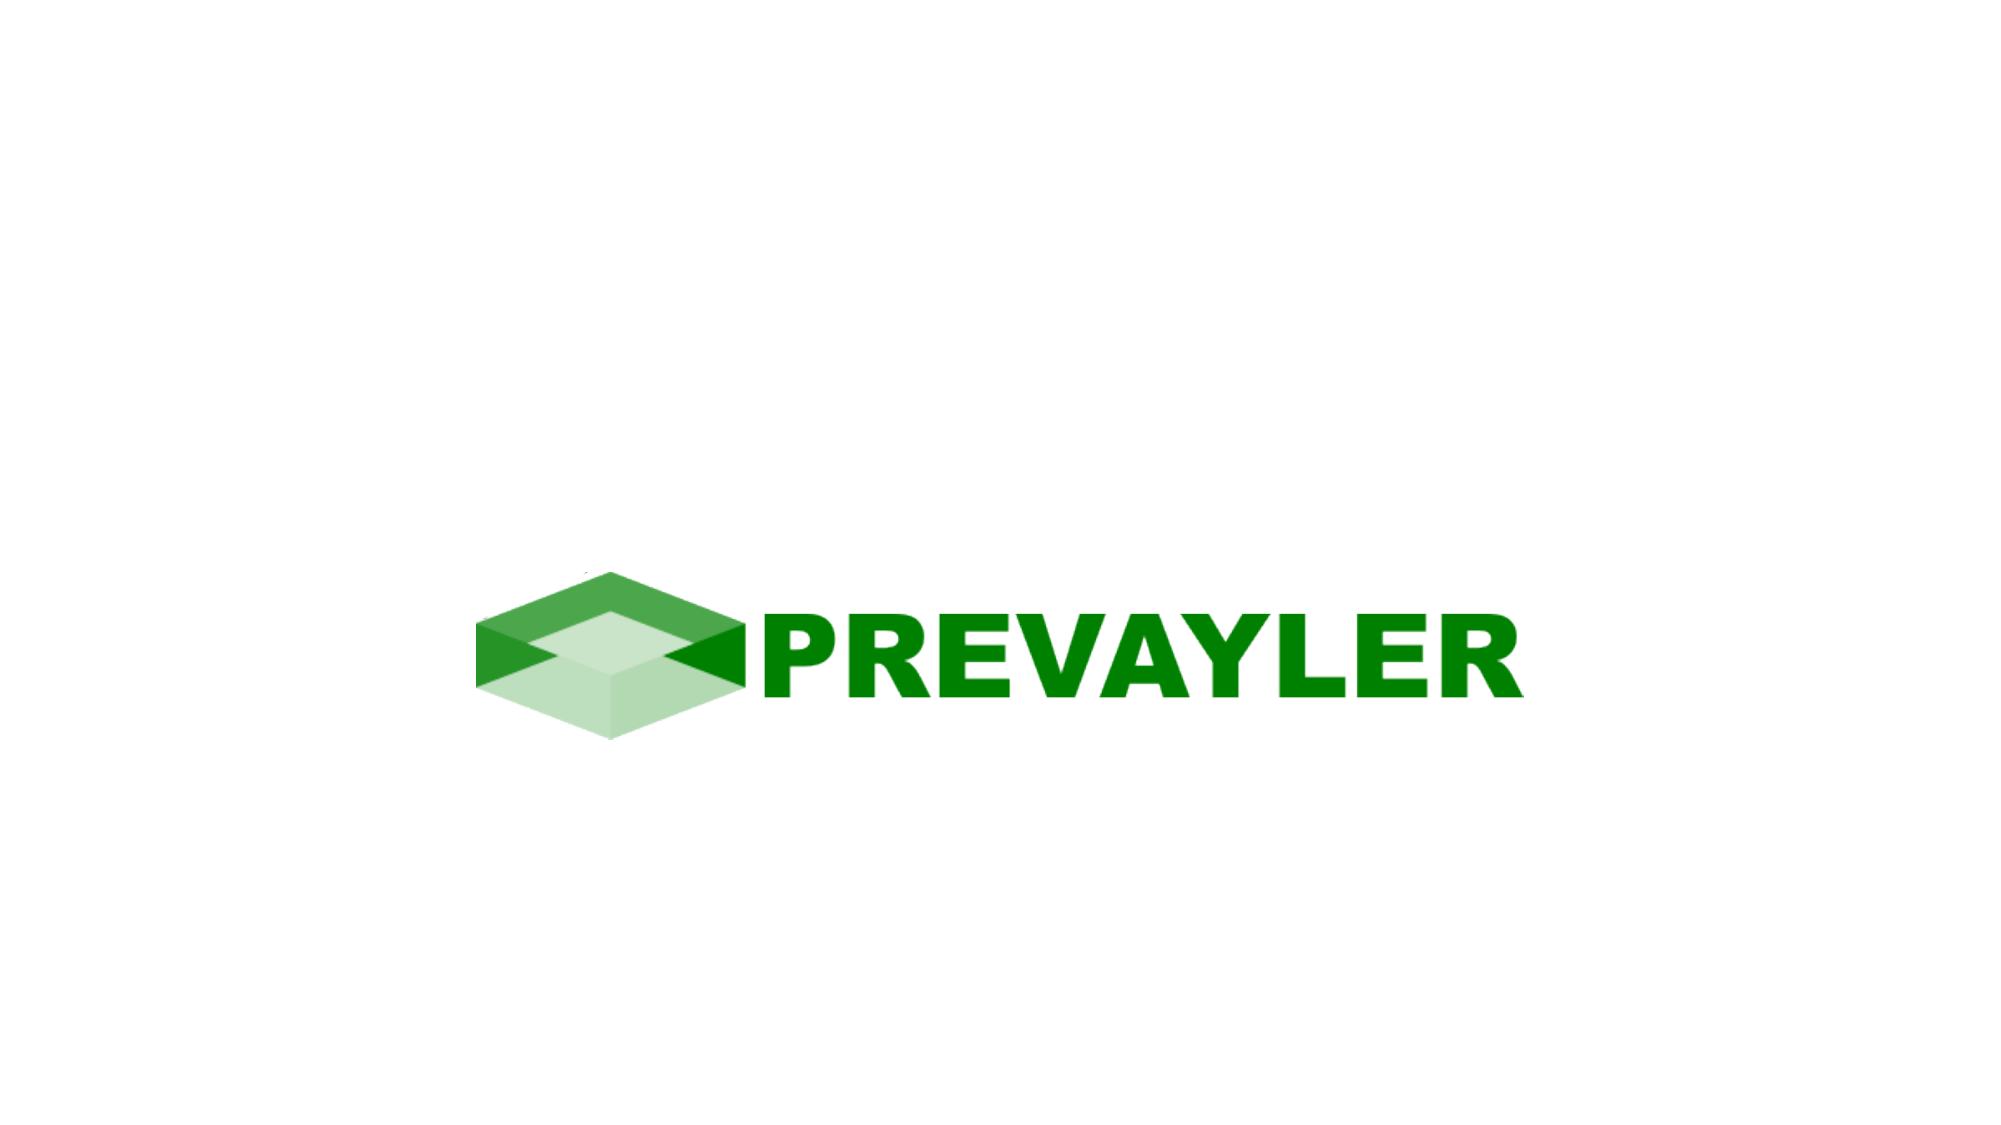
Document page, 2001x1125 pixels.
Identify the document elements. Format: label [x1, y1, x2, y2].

list [476, 572, 1524, 740]
